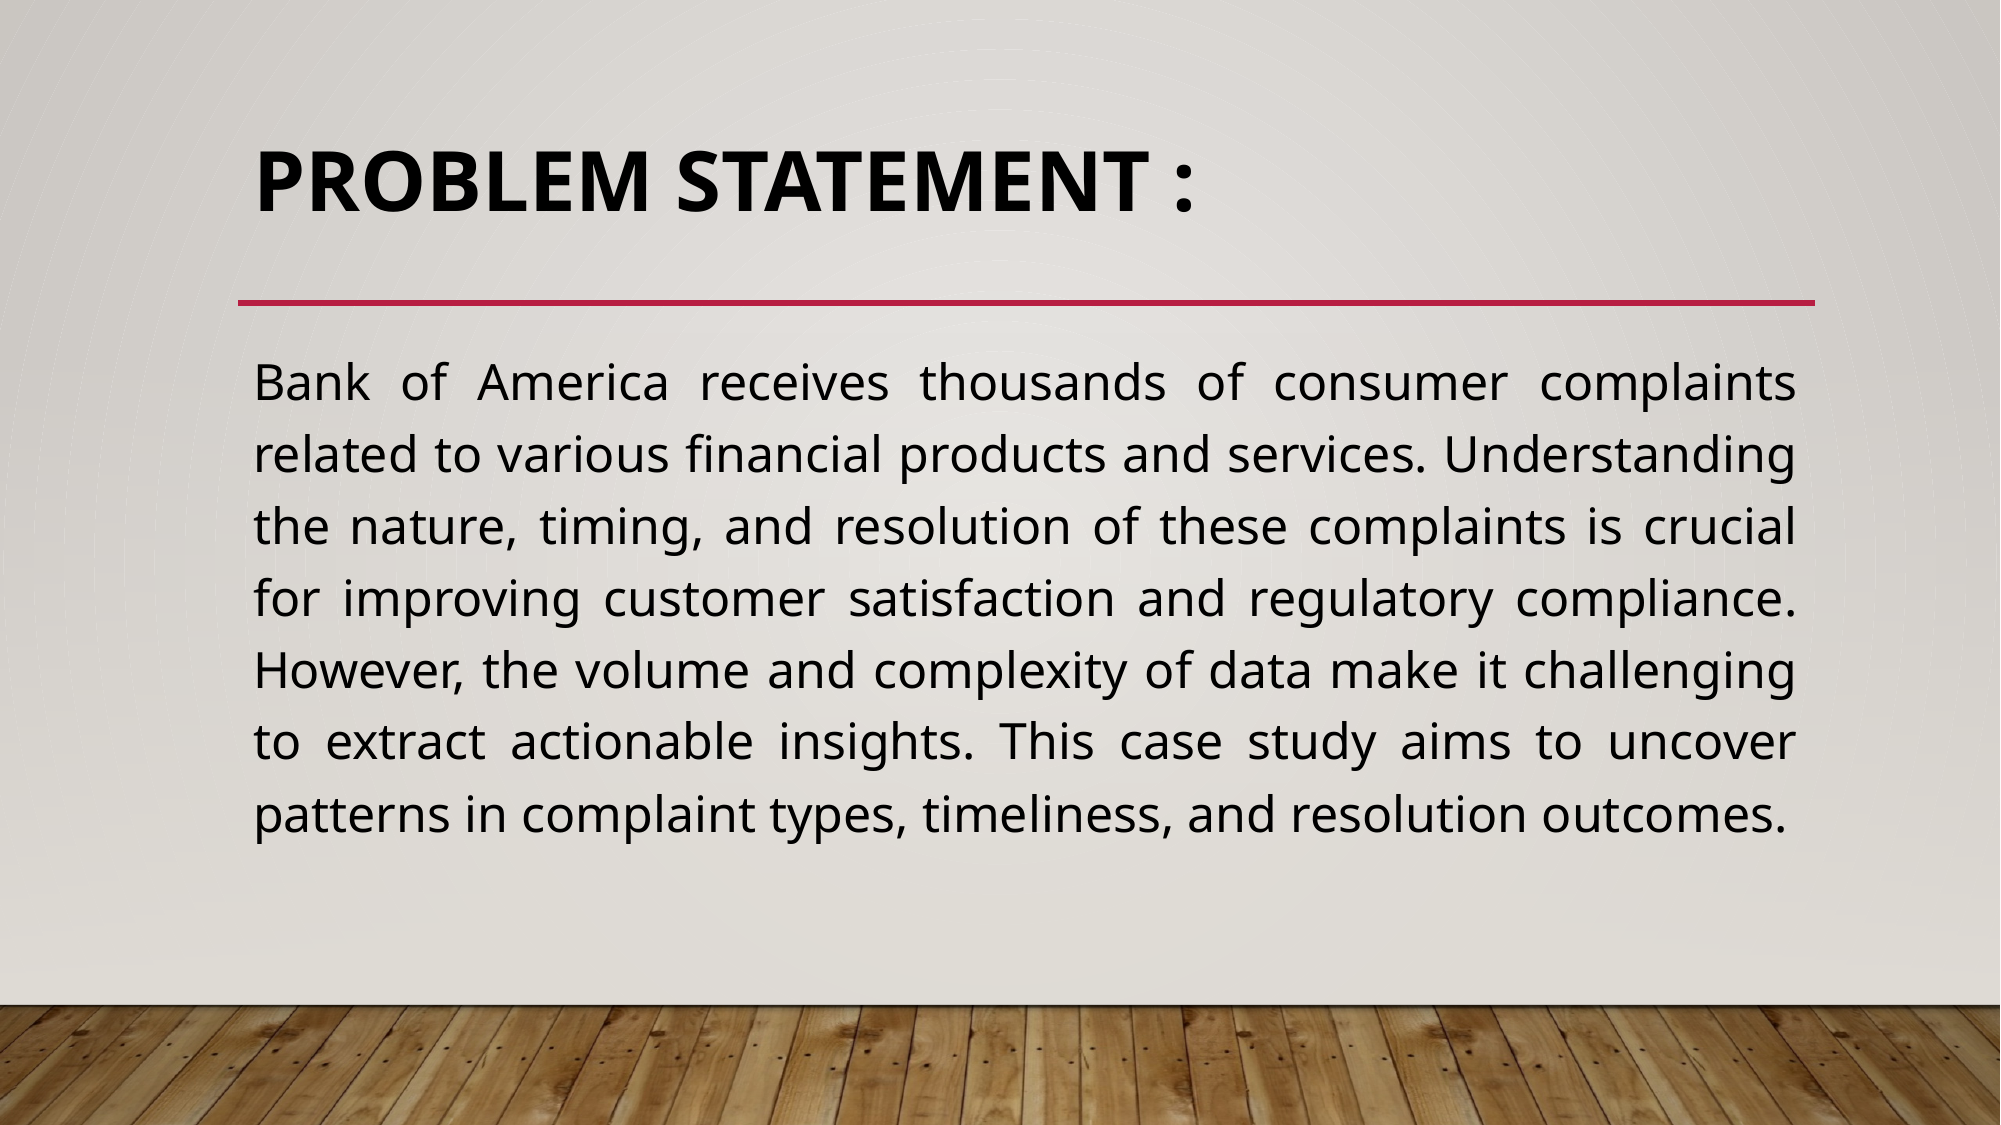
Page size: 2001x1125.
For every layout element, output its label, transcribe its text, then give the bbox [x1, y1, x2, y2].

list Bank of America receives thousands of consumer complaints related to various financial products and services. Understanding the nature, timing, and resolution of these complaints is crucial for improving customer satisfaction and regulatory compliance. However, the volume and complexity of data make it challenging to extract actionable insights. This case study aims to uncover patterns in complaint types, timeliness, and resolution outcomes. [238, 330, 1814, 897]
title Problem Statement : [238, 131, 1814, 305]
picture [0, 1005, 2000, 1125]
